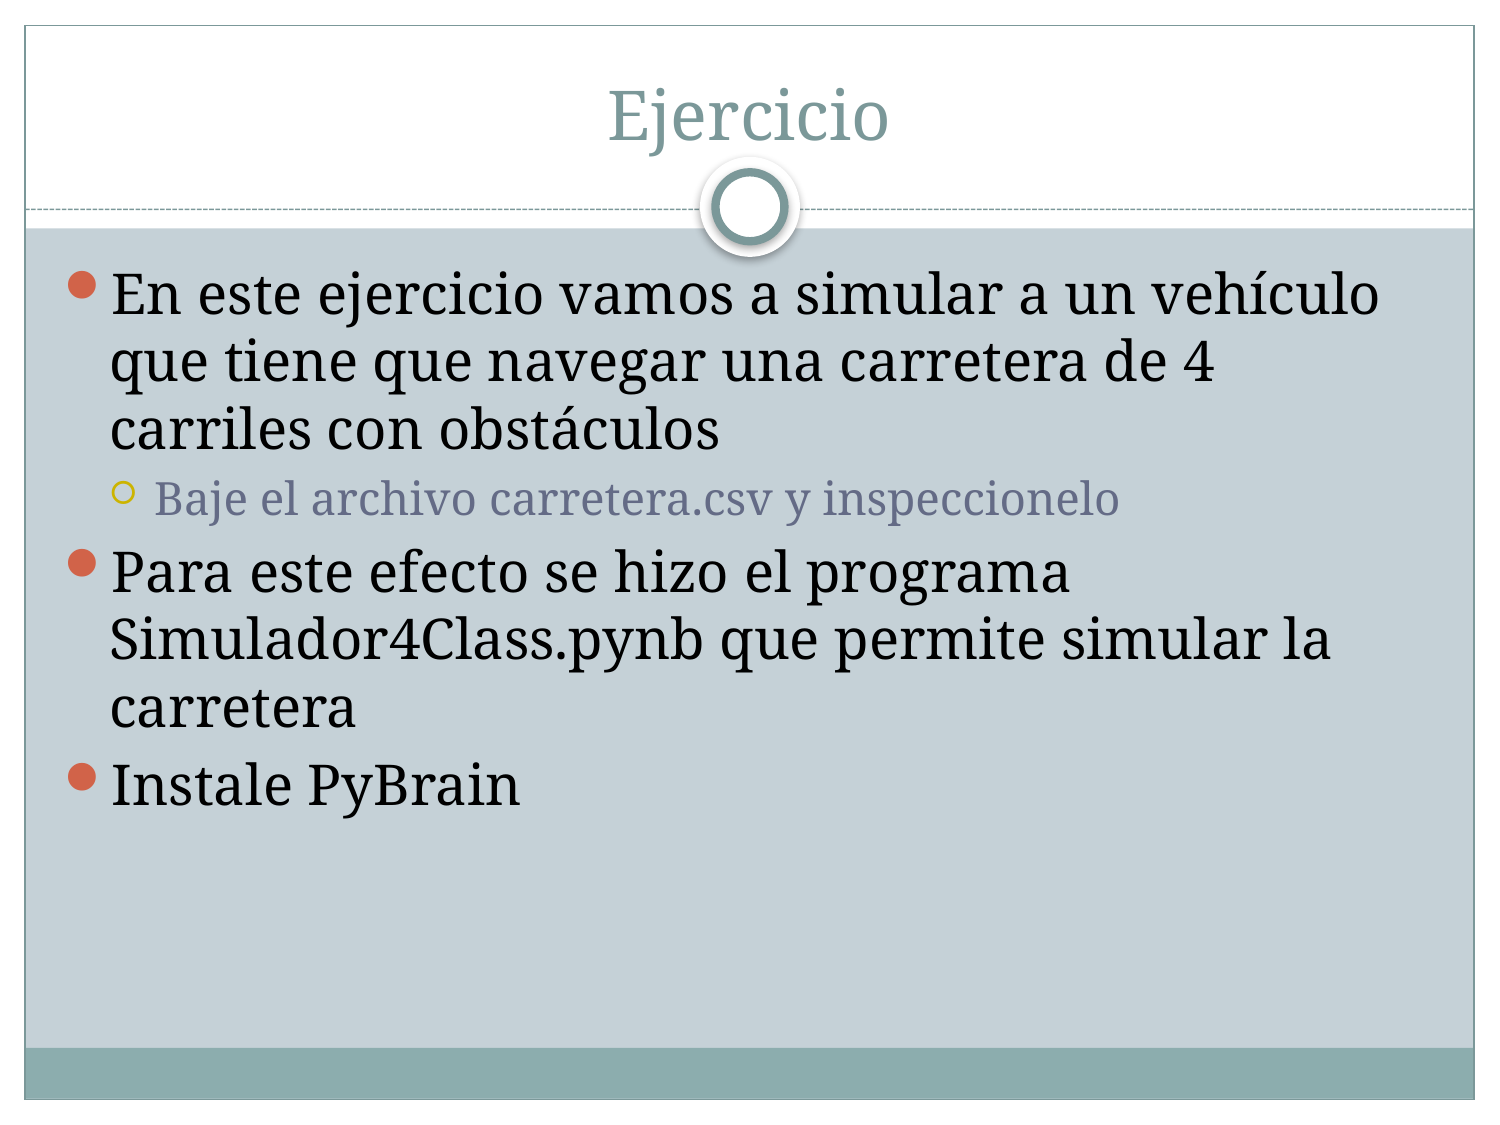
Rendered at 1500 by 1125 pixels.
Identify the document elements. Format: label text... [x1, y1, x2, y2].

title Ejercicio [49, 37, 1450, 162]
list En este ejercicio vamos a simular a un vehículo que tiene que navegar una carretera de 4 carriles con obstáculos Baje el archivo carretera.csv y inspeccionelo Para este efecto se hizo el programa Simulador4Class.pynb que permite simular la carretera Instale PyBrain [49, 250, 1445, 1001]
